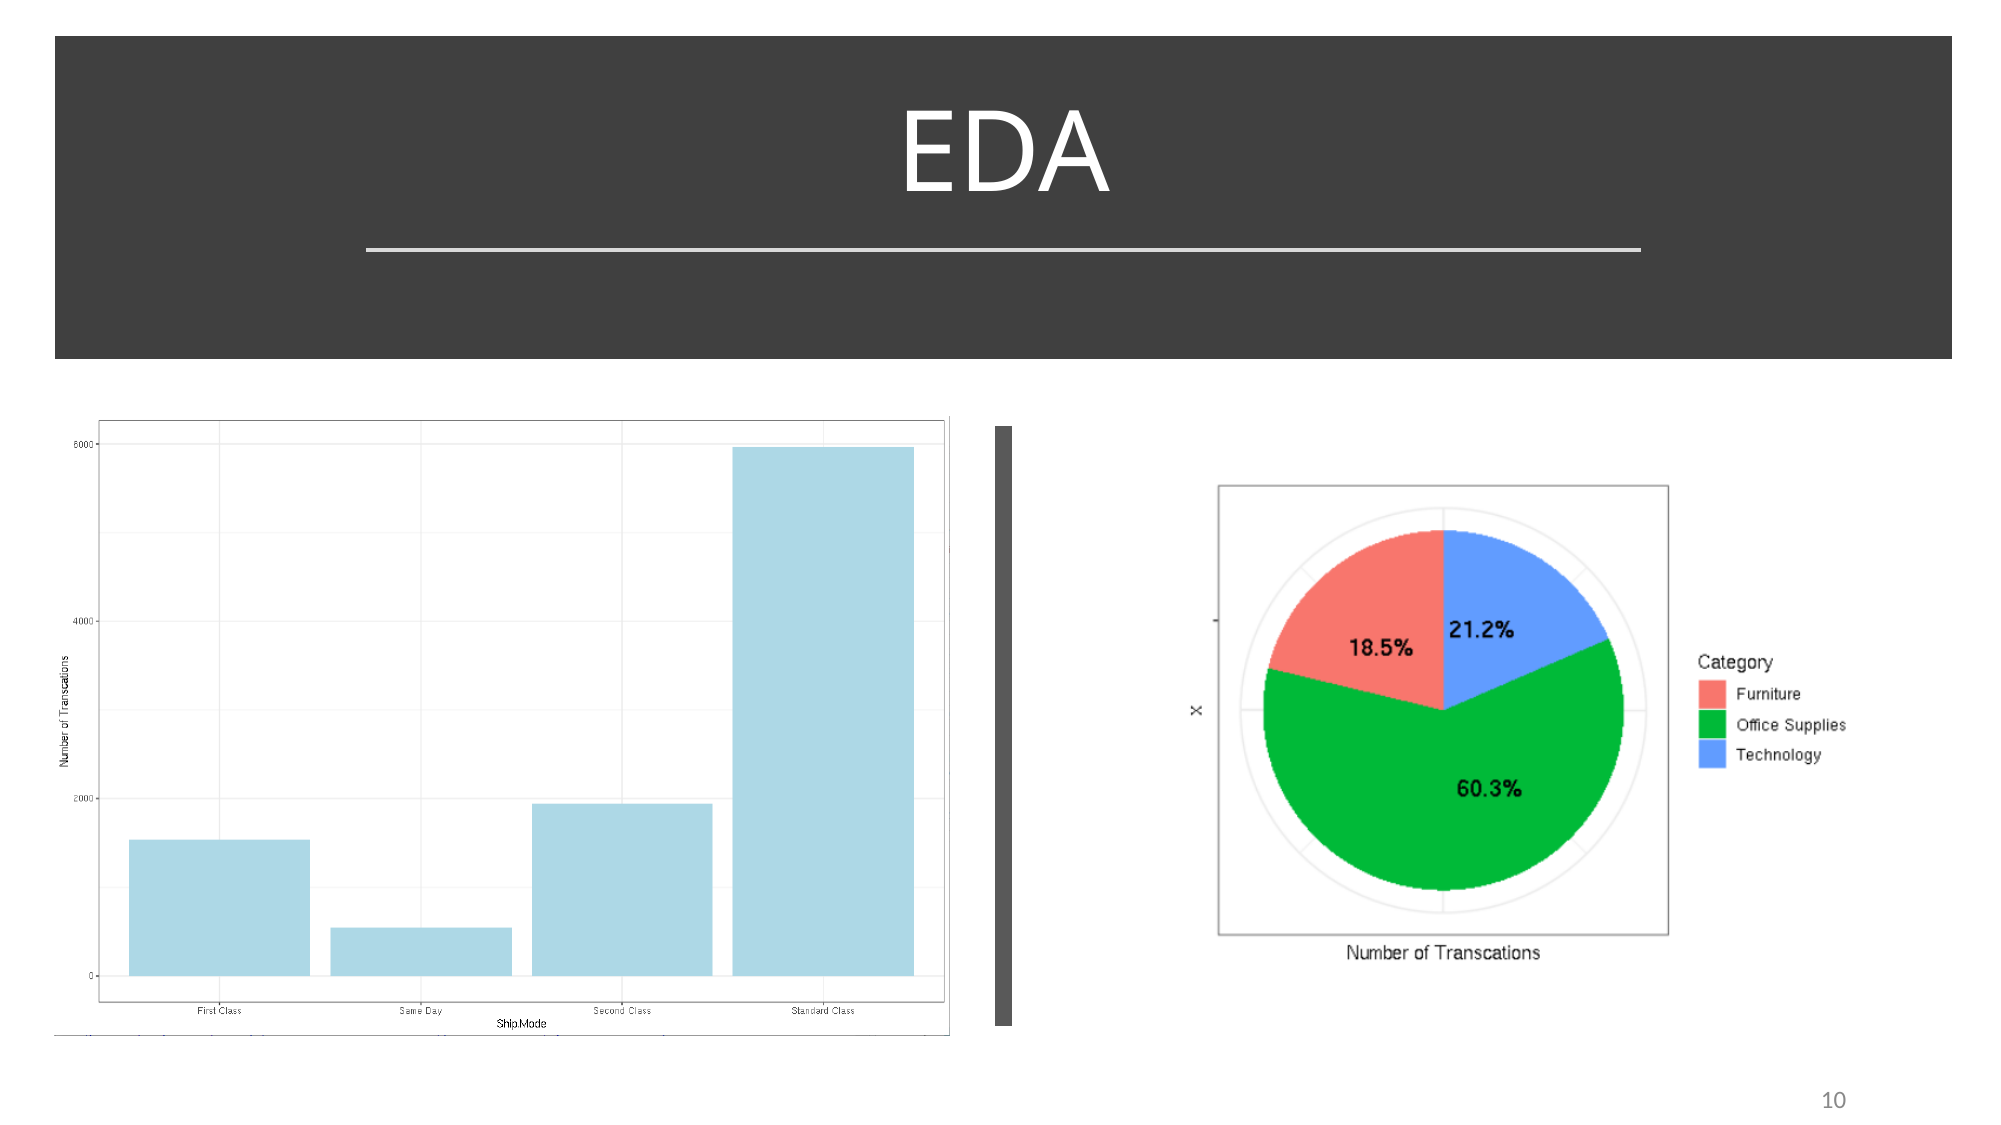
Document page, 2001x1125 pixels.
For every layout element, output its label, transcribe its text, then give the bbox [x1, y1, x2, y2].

text_box [64, 45, 1942, 350]
title EDA [89, 71, 1917, 224]
slide_number 10 [1411, 1069, 1862, 1125]
picture [1057, 482, 1953, 970]
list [54, 416, 950, 1036]
